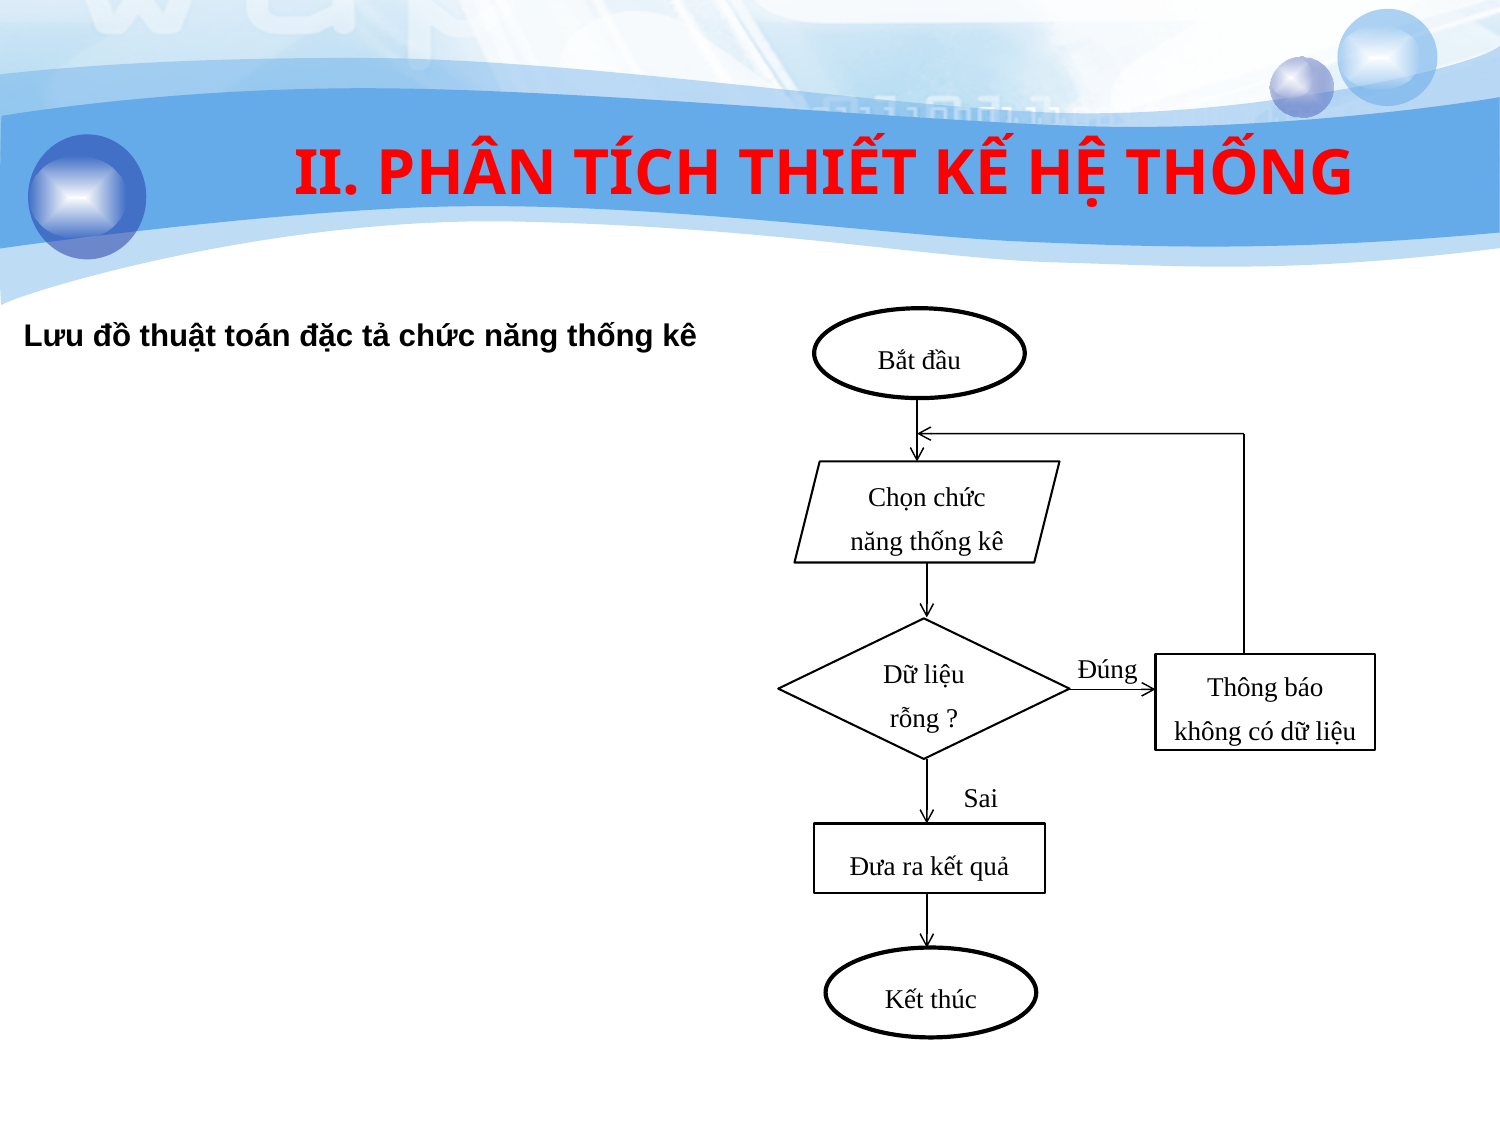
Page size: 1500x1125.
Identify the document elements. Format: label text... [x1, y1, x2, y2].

text_box Lưu đồ thuật toán đặc tả chức năng thống kê [0, 308, 775, 361]
text_box II. PHÂN TÍCH THIẾT KẾ HỆ THỐNG [74, 125, 1500, 215]
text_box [777, 307, 1376, 1038]
picture [0, 0, 1500, 113]
